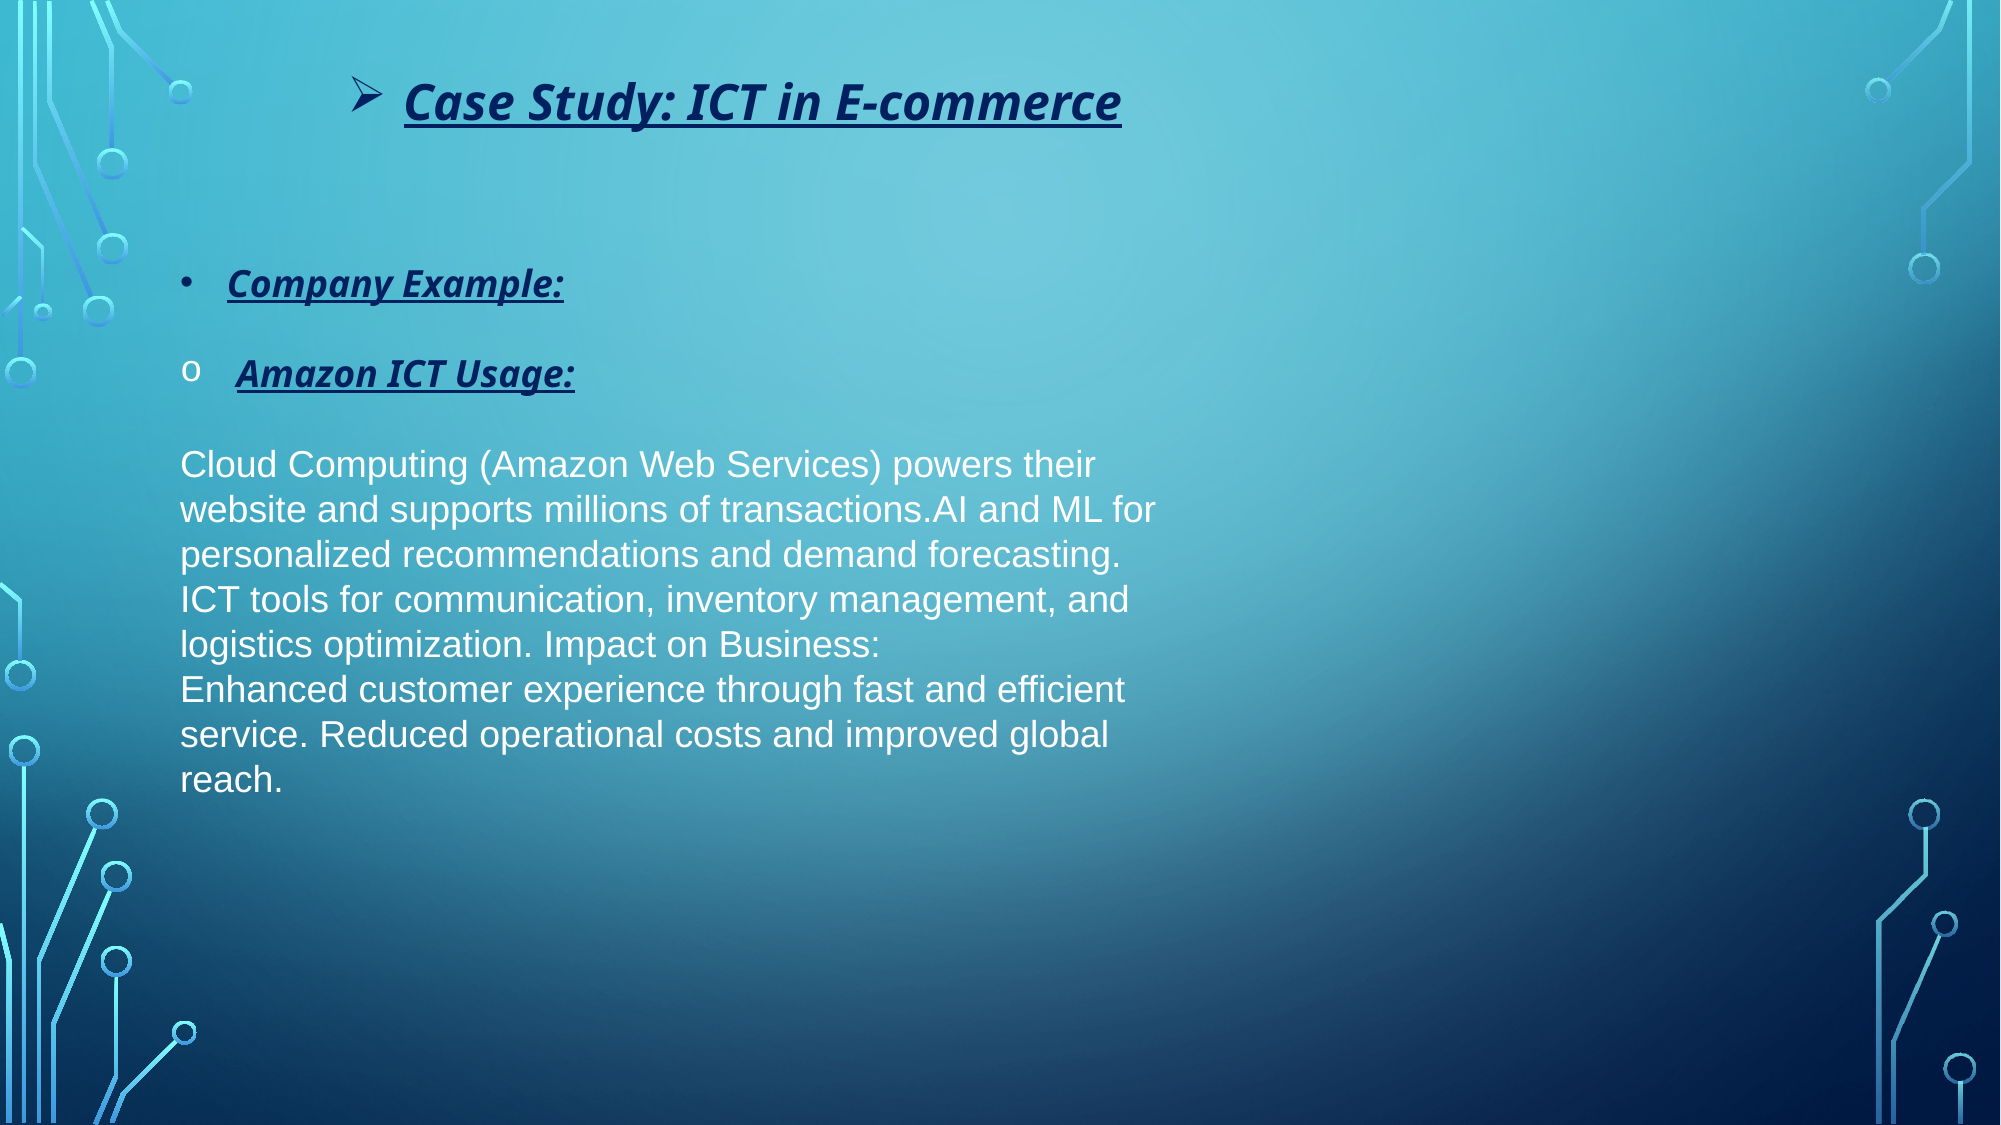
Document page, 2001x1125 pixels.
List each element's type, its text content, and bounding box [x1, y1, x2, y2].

text_box Company Example: Amazon ICT Usage: Cloud Computing (Amazon Web Services) powers their website and supports millions of transactions.AI and ML for personalized recommendations and demand forecasting. ICT tools for communication, inventory management, and logistics optimization. Impact on Business: Enhanced customer experience through fast and efficient service. Reduced operational costs and improved global reach. [165, 252, 1213, 807]
text_box Case Study: ICT in E-commerce [332, 63, 1161, 138]
